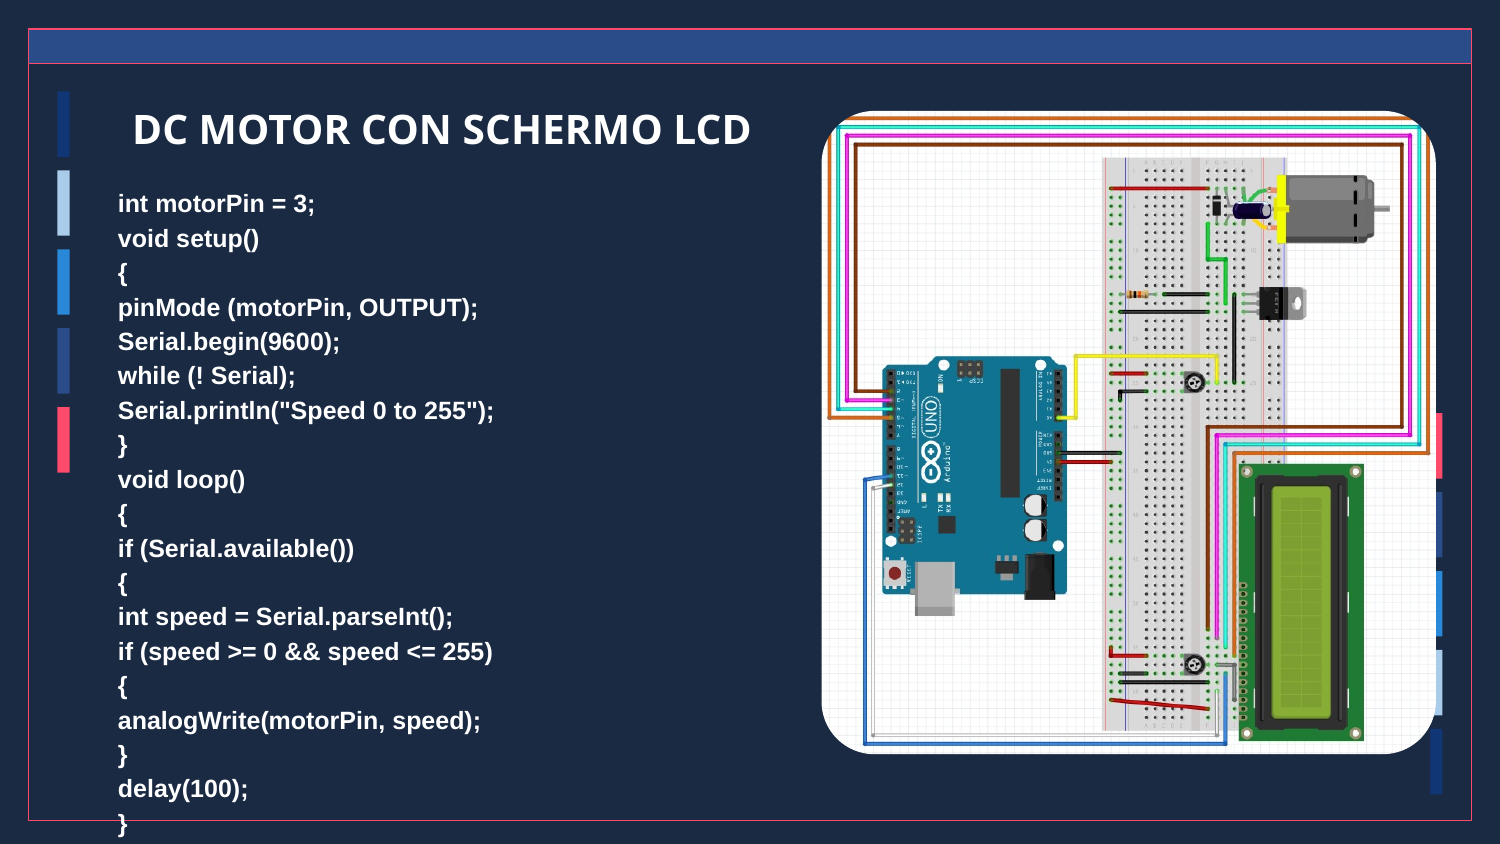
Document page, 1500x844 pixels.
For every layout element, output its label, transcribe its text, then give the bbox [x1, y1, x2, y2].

picture [821, 110, 1437, 755]
subtitle int motorPin = 3; void setup() { pinMode (motorPin, OUTPUT); Serial.begin(9600); while (! Serial); Serial.println("Speed 0 to 255"); } void loop() { if (Serial.available()) { int speed = Serial.parseInt(); if (speed >= 0 && speed <= 255) { analogWrite(motorPin, speed); } delay(100); } [102, 168, 816, 755]
title DC MOTOR CON SCHERMO LCD [116, 10, 822, 168]
